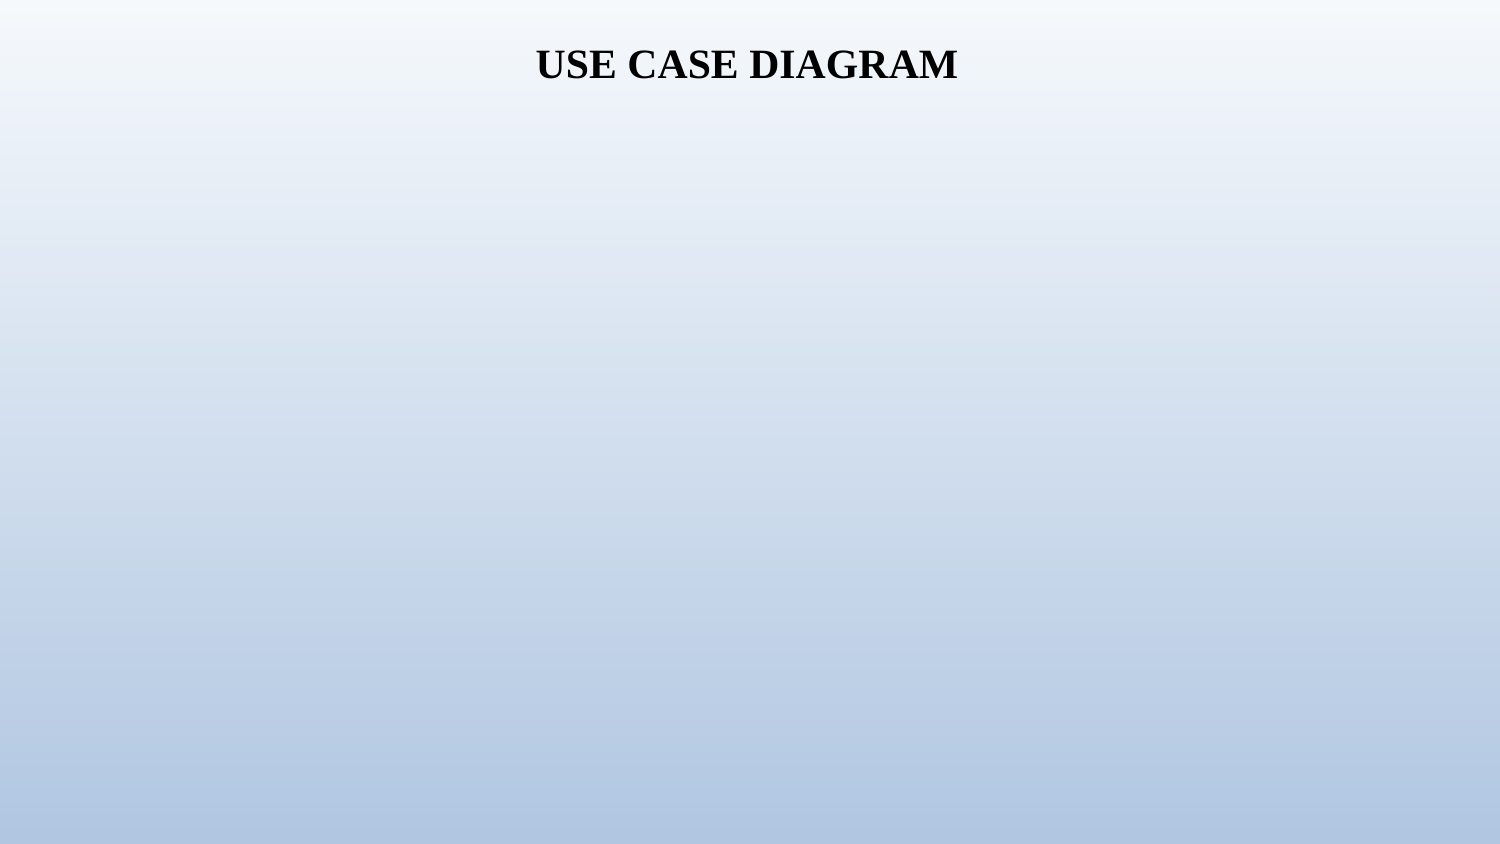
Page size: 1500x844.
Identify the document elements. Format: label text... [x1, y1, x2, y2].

text_box USE CASE DIAGRAM [520, 29, 980, 95]
